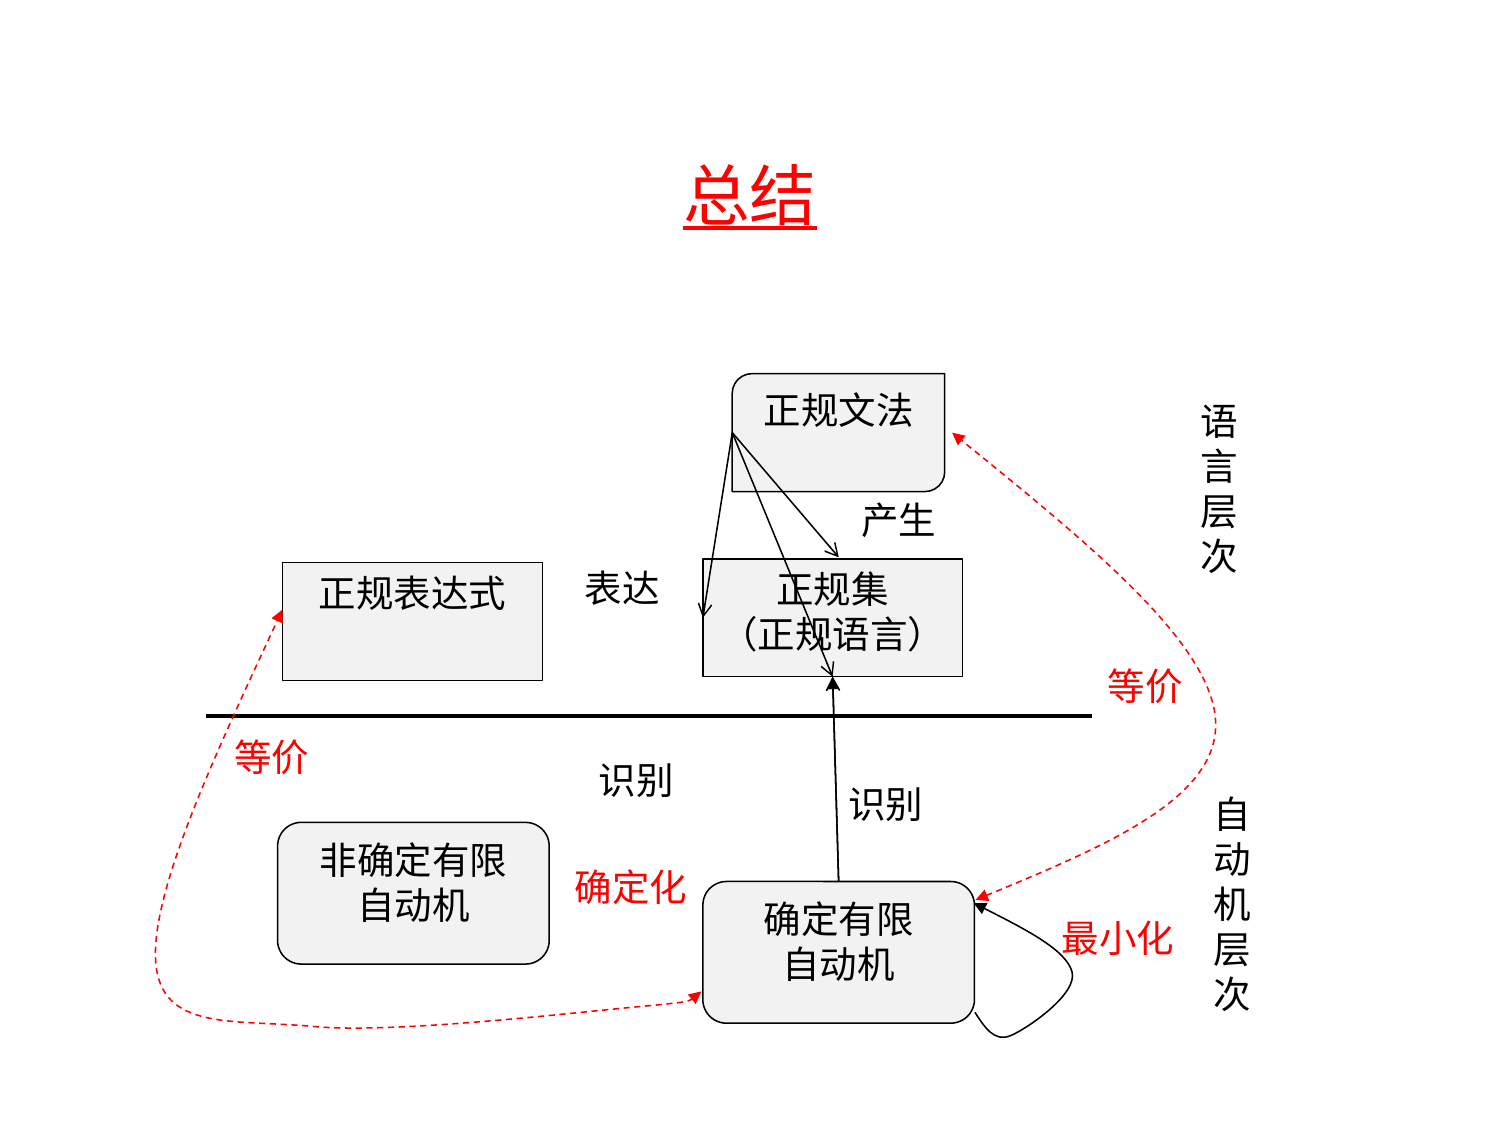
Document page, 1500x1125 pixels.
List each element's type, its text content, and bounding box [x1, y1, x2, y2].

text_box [155, 373, 1267, 1031]
title 总结 [112, 99, 1388, 288]
